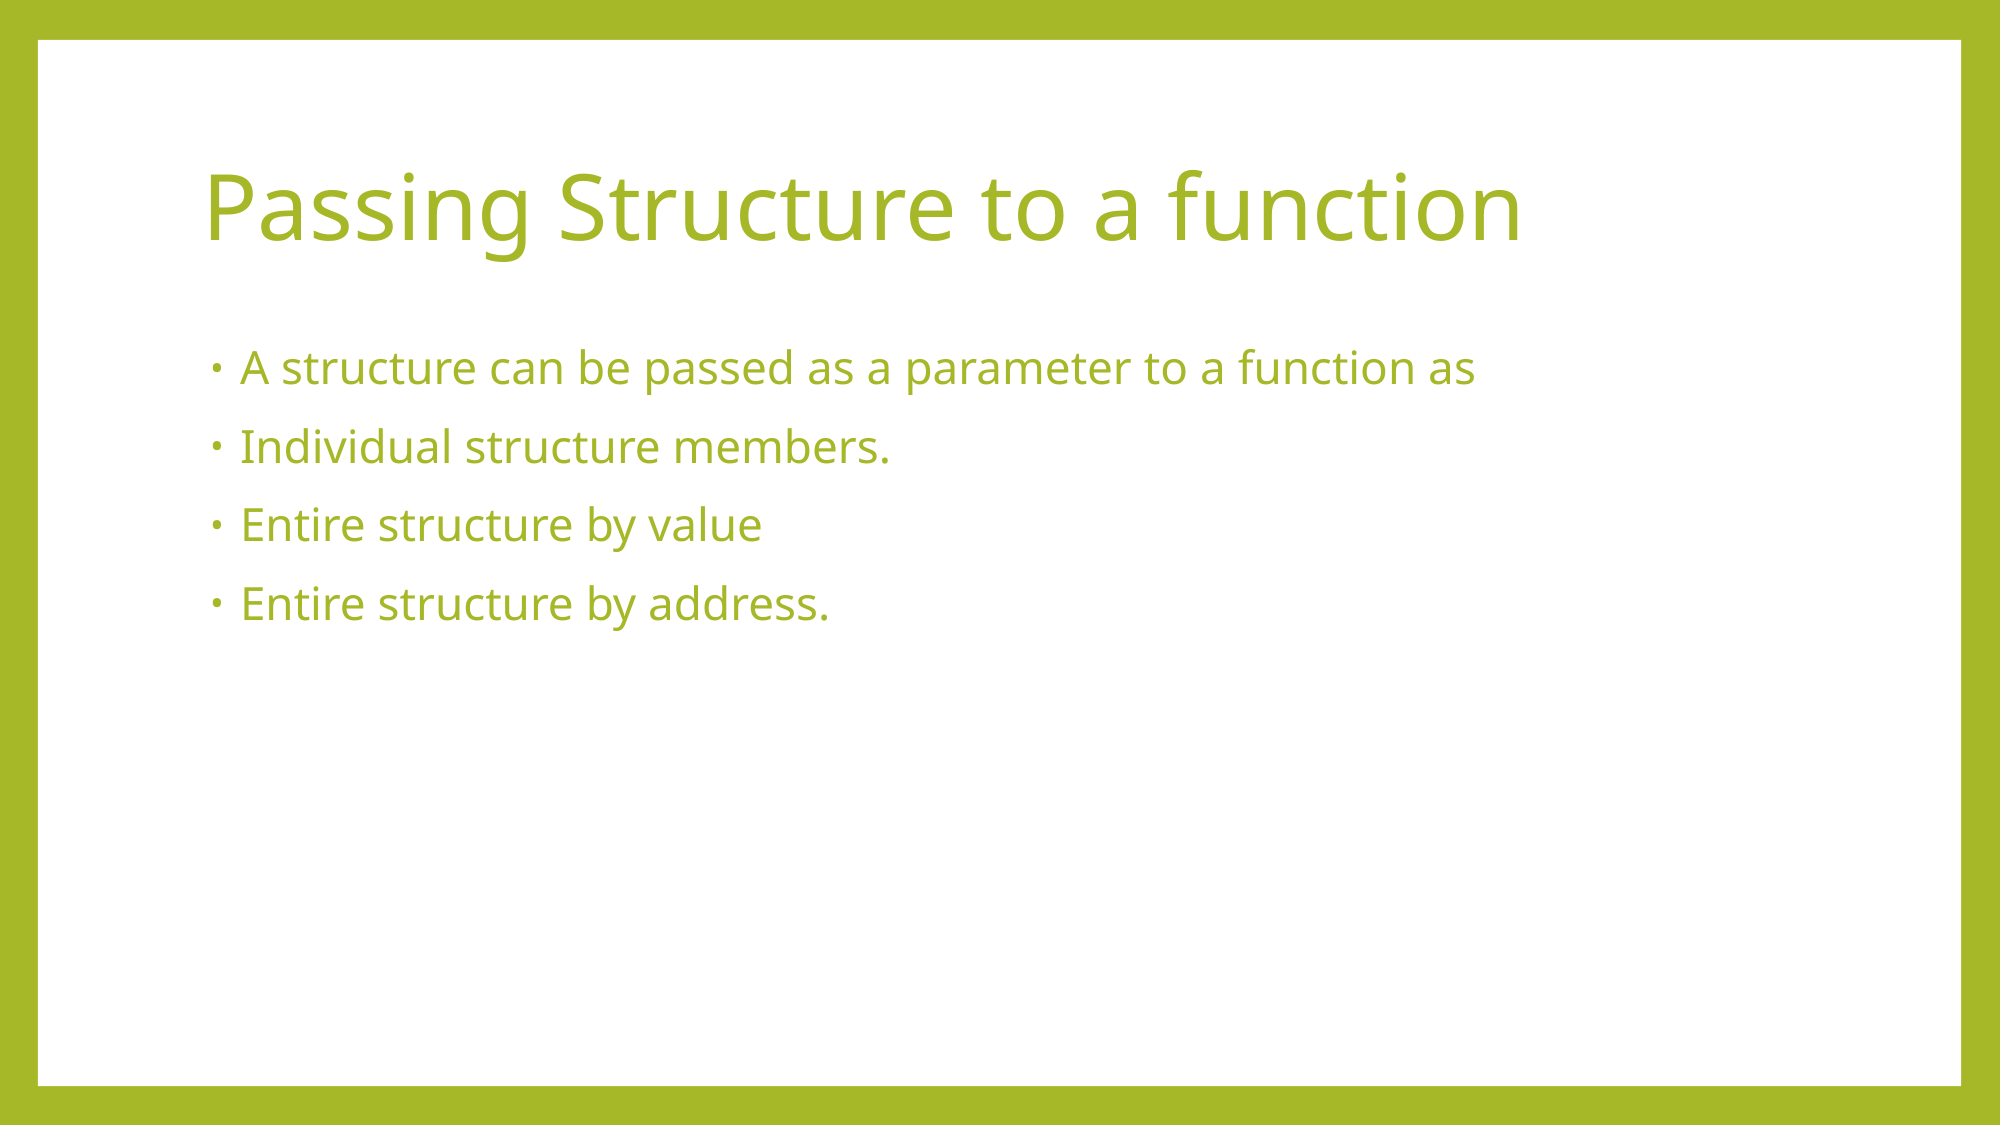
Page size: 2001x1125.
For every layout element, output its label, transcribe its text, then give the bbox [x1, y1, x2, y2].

title Passing Structure to a function [187, 99, 1808, 323]
list A structure can be passed as a parameter to a function as Individual structure members. Entire structure by value Entire structure by address. [187, 337, 1808, 1000]
